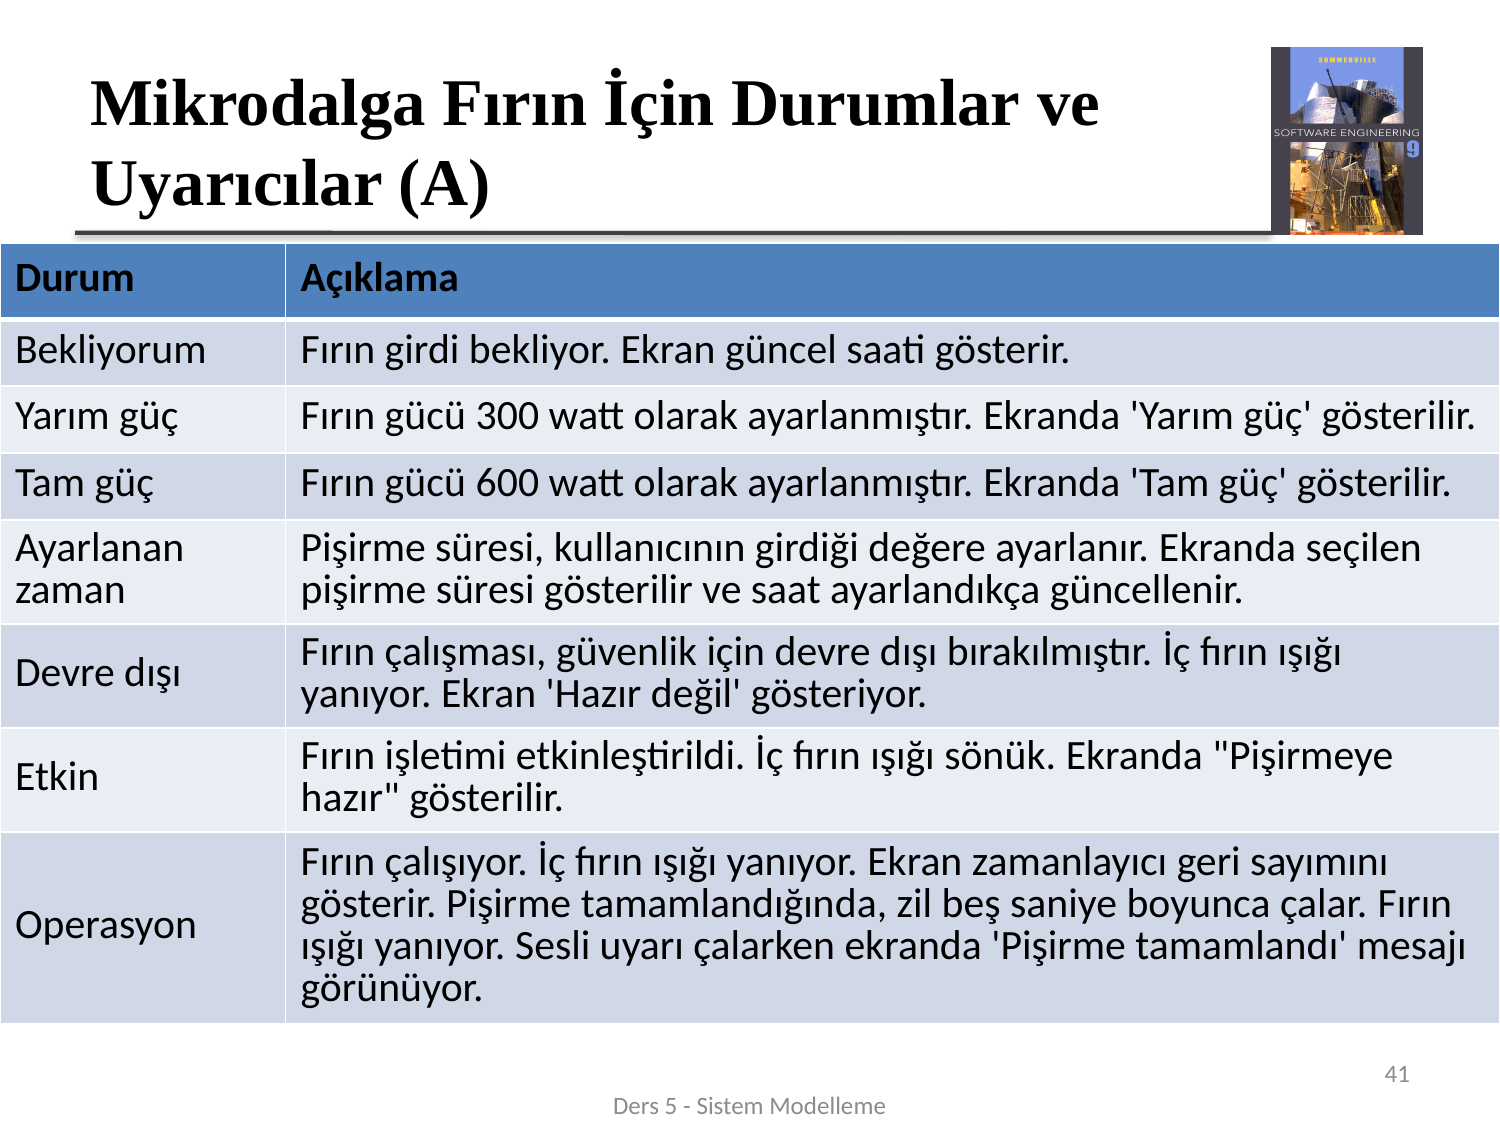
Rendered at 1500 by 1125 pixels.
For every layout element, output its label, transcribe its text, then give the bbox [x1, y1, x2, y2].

table_cell Operasyon [1, 833, 285, 1023]
table_cell Yarım güç [1, 387, 285, 452]
table_cell Fırın işletimi etkinleştirildi. İç fırın ışığı sönük. Ekranda "Pişirmeye hazır" gösterilir. [286, 729, 1499, 831]
table_cell Fırın gücü 300 watt olarak ayarlanmıştır. Ekranda 'Yarım güç' gösterilir. [286, 387, 1499, 452]
table_header Açıklama [286, 244, 1499, 317]
table_cell Pişirme süresi, kullanıcının girdiği değere ayarlanır. Ekranda seçilen pişirme süresi gösterilir ve saat ayarlandıkça güncellenir. [286, 521, 1499, 623]
table_cell Etkin [1, 729, 285, 831]
title Mikrodalga Fırın İçin Durumlar ve Uyarıcılar (A) [74, 44, 1272, 233]
table_cell Bekliyorum [1, 322, 285, 385]
table_cell Fırın girdi bekliyor. Ekran güncel saati gösterir. [286, 322, 1499, 385]
table_cell Tam güç [1, 454, 285, 519]
slide_number 41 [1074, 1042, 1425, 1103]
table_header Durum [1, 244, 285, 317]
table_cell Fırın gücü 600 watt olarak ayarlanmıştır. Ekranda 'Tam güç' gösterilir. [286, 454, 1499, 519]
table_cell Ayarlanan zaman [1, 521, 285, 623]
footer Ders 5 - Sistem Modelleme [512, 1074, 988, 1125]
picture [1272, 47, 1423, 235]
table_cell Fırın çalışması, güvenlik için devre dışı bırakılmıştır. İç fırın ışığı yanıyor. Ekran 'Hazır değil' gösteriyor. [286, 625, 1499, 727]
table_cell Devre dışı [1, 625, 285, 727]
table_cell Fırın çalışıyor. İç fırın ışığı yanıyor. Ekran zamanlayıcı geri sayımını gösterir. Pişirme tamamlandığında, zil beş saniye boyunca çalar. Fırın ışığı yanıyor. Sesli uyarı çalarken ekranda 'Pişirme tamamlandı' mesajı görünüyor. [286, 833, 1499, 1023]
